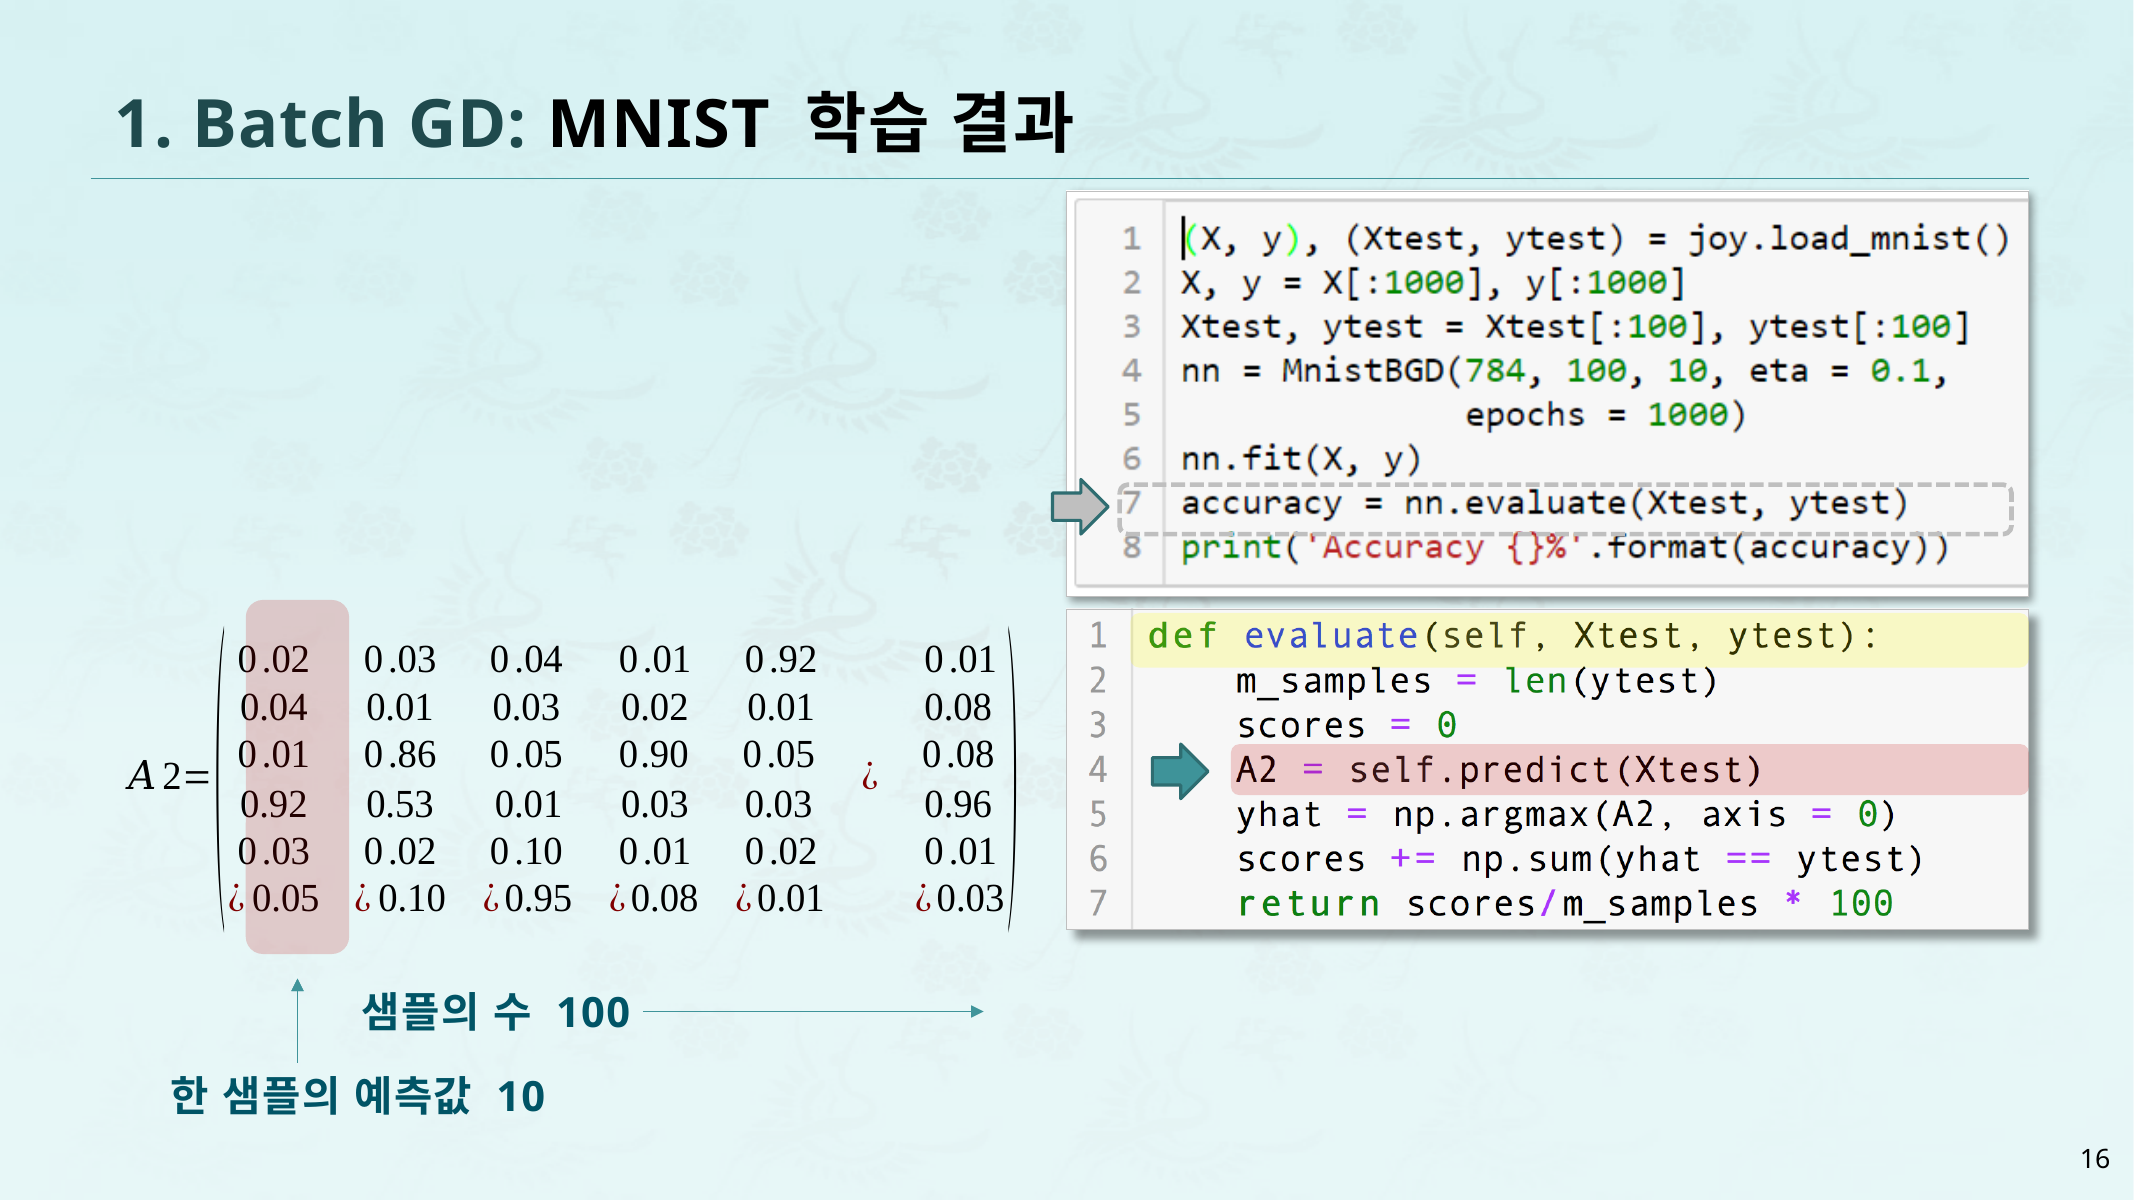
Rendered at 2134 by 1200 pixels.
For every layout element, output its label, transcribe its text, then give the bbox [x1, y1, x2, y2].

title 1. Batch GD: MNIST 학습 결과 [99, 62, 2029, 179]
slide_number 16 [1937, 1128, 2125, 1193]
text_box [244, 598, 351, 956]
text_box 샘플의 수 100 [347, 978, 646, 1044]
text_box 한 샘플의 예측값 10 [155, 1062, 561, 1128]
picture [1066, 608, 2030, 930]
picture [1066, 190, 2030, 597]
text_box [1050, 491, 1065, 522]
